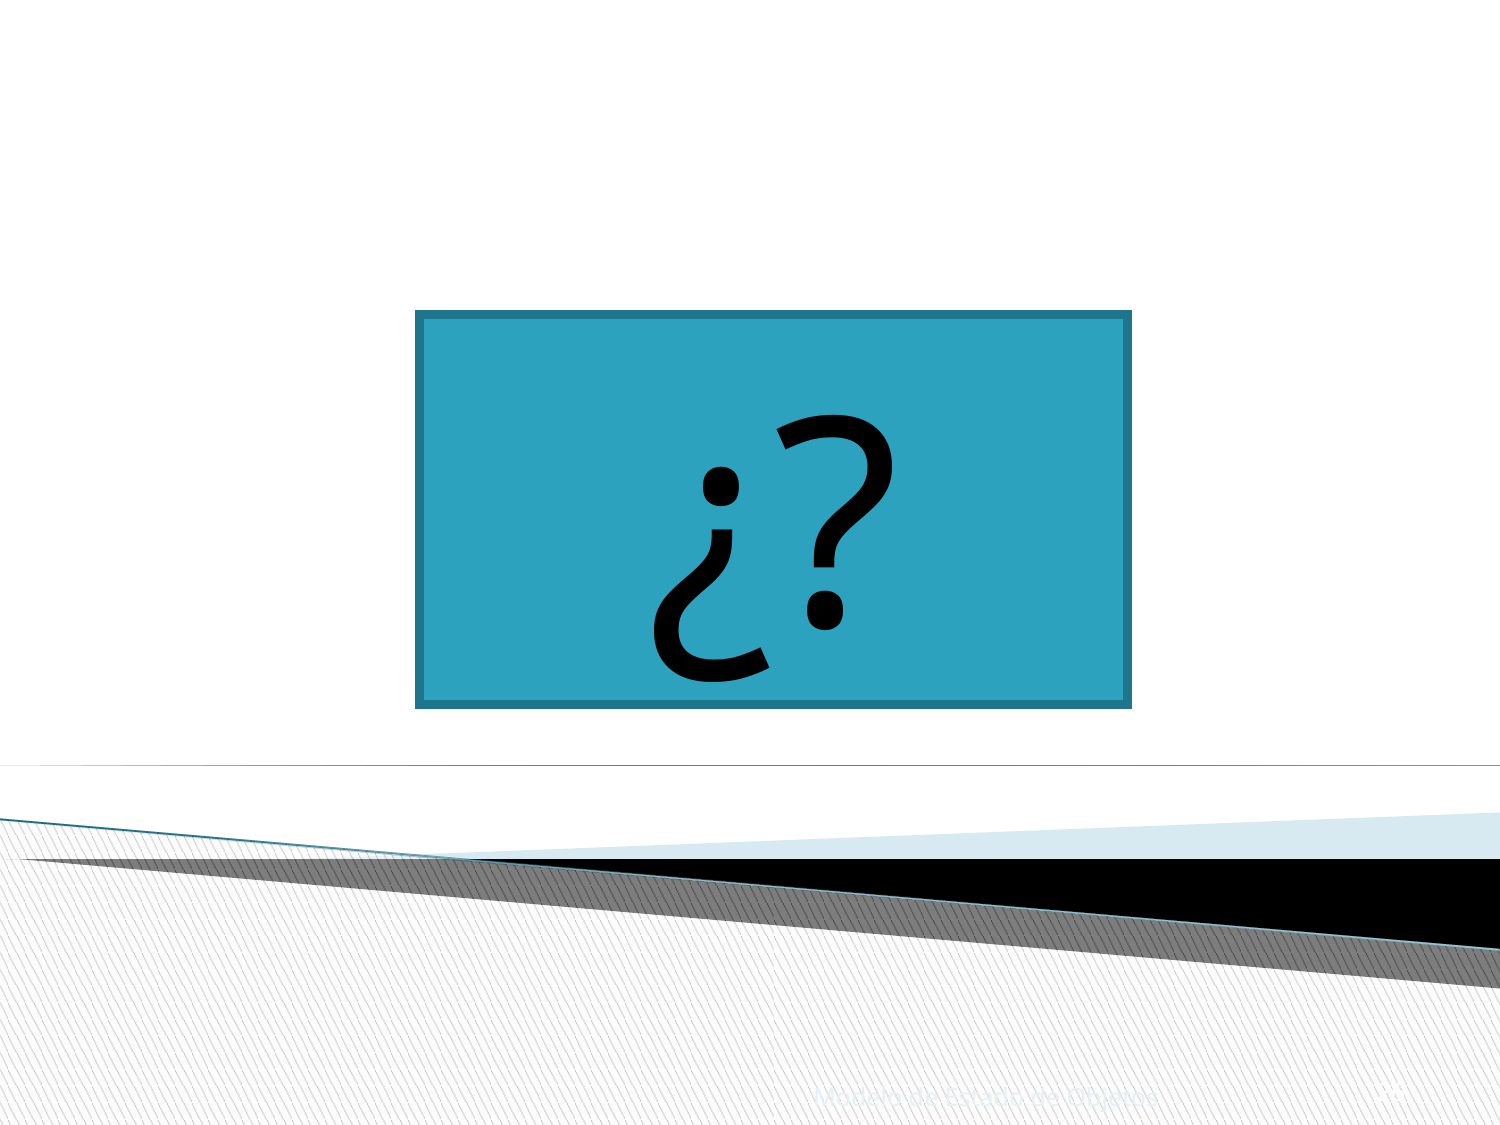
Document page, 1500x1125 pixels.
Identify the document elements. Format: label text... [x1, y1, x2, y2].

text_box ‹#› [1305, 1058, 1421, 1119]
text_box ¿? [419, 314, 1128, 705]
text_box Modelo de Estado de Objetos [714, 1058, 1258, 1119]
picture [0, 818, 1500, 989]
